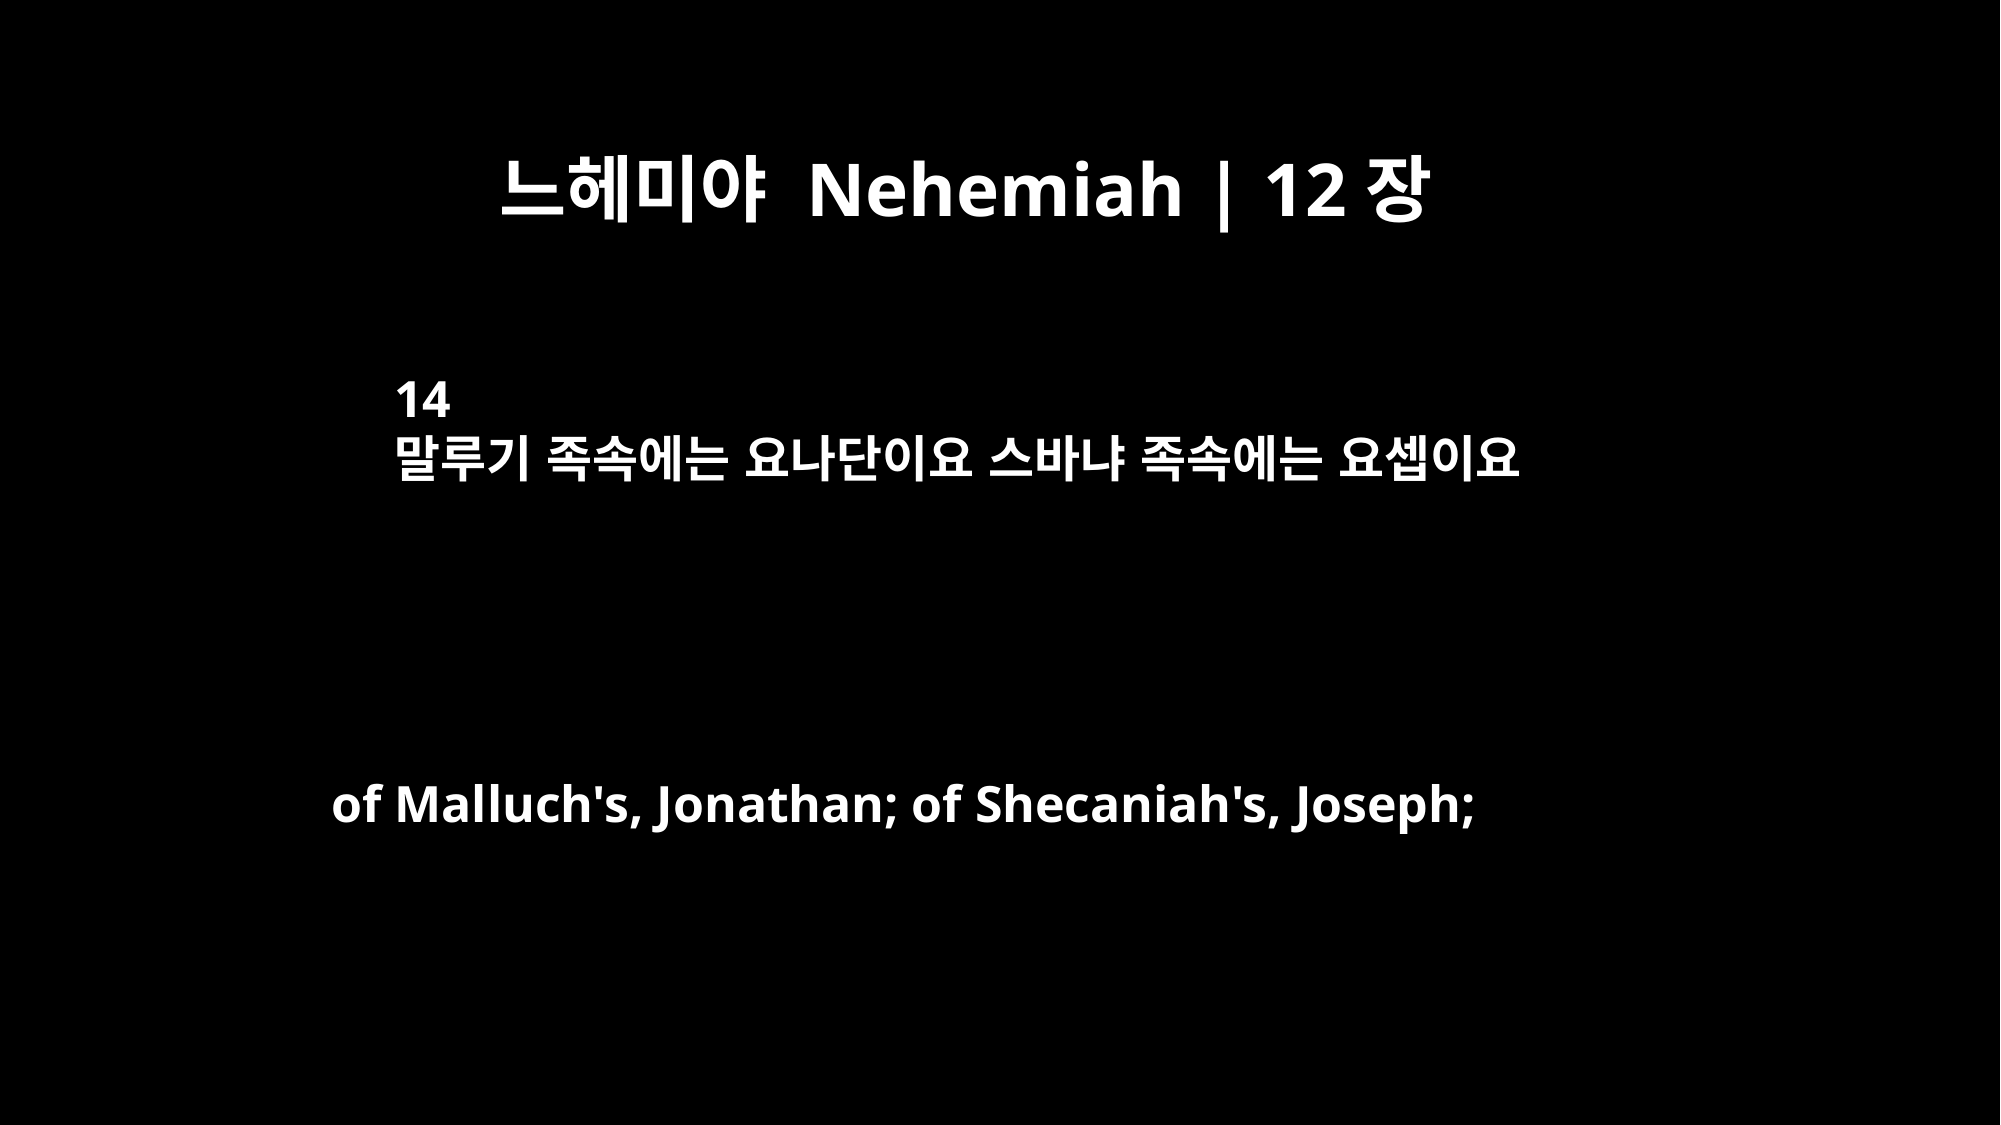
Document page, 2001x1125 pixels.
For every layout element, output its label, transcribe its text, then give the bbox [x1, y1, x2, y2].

text_box 14 말루기 족속에는 요나단이요 스바냐 족속에는 요셉이요 [379, 359, 1538, 495]
text_box 느헤미야 Nehemiah | 12장 [484, 136, 1448, 239]
text_box of Malluch's, Jonathan; of Shecaniah's, Joseph; [316, 764, 1491, 840]
